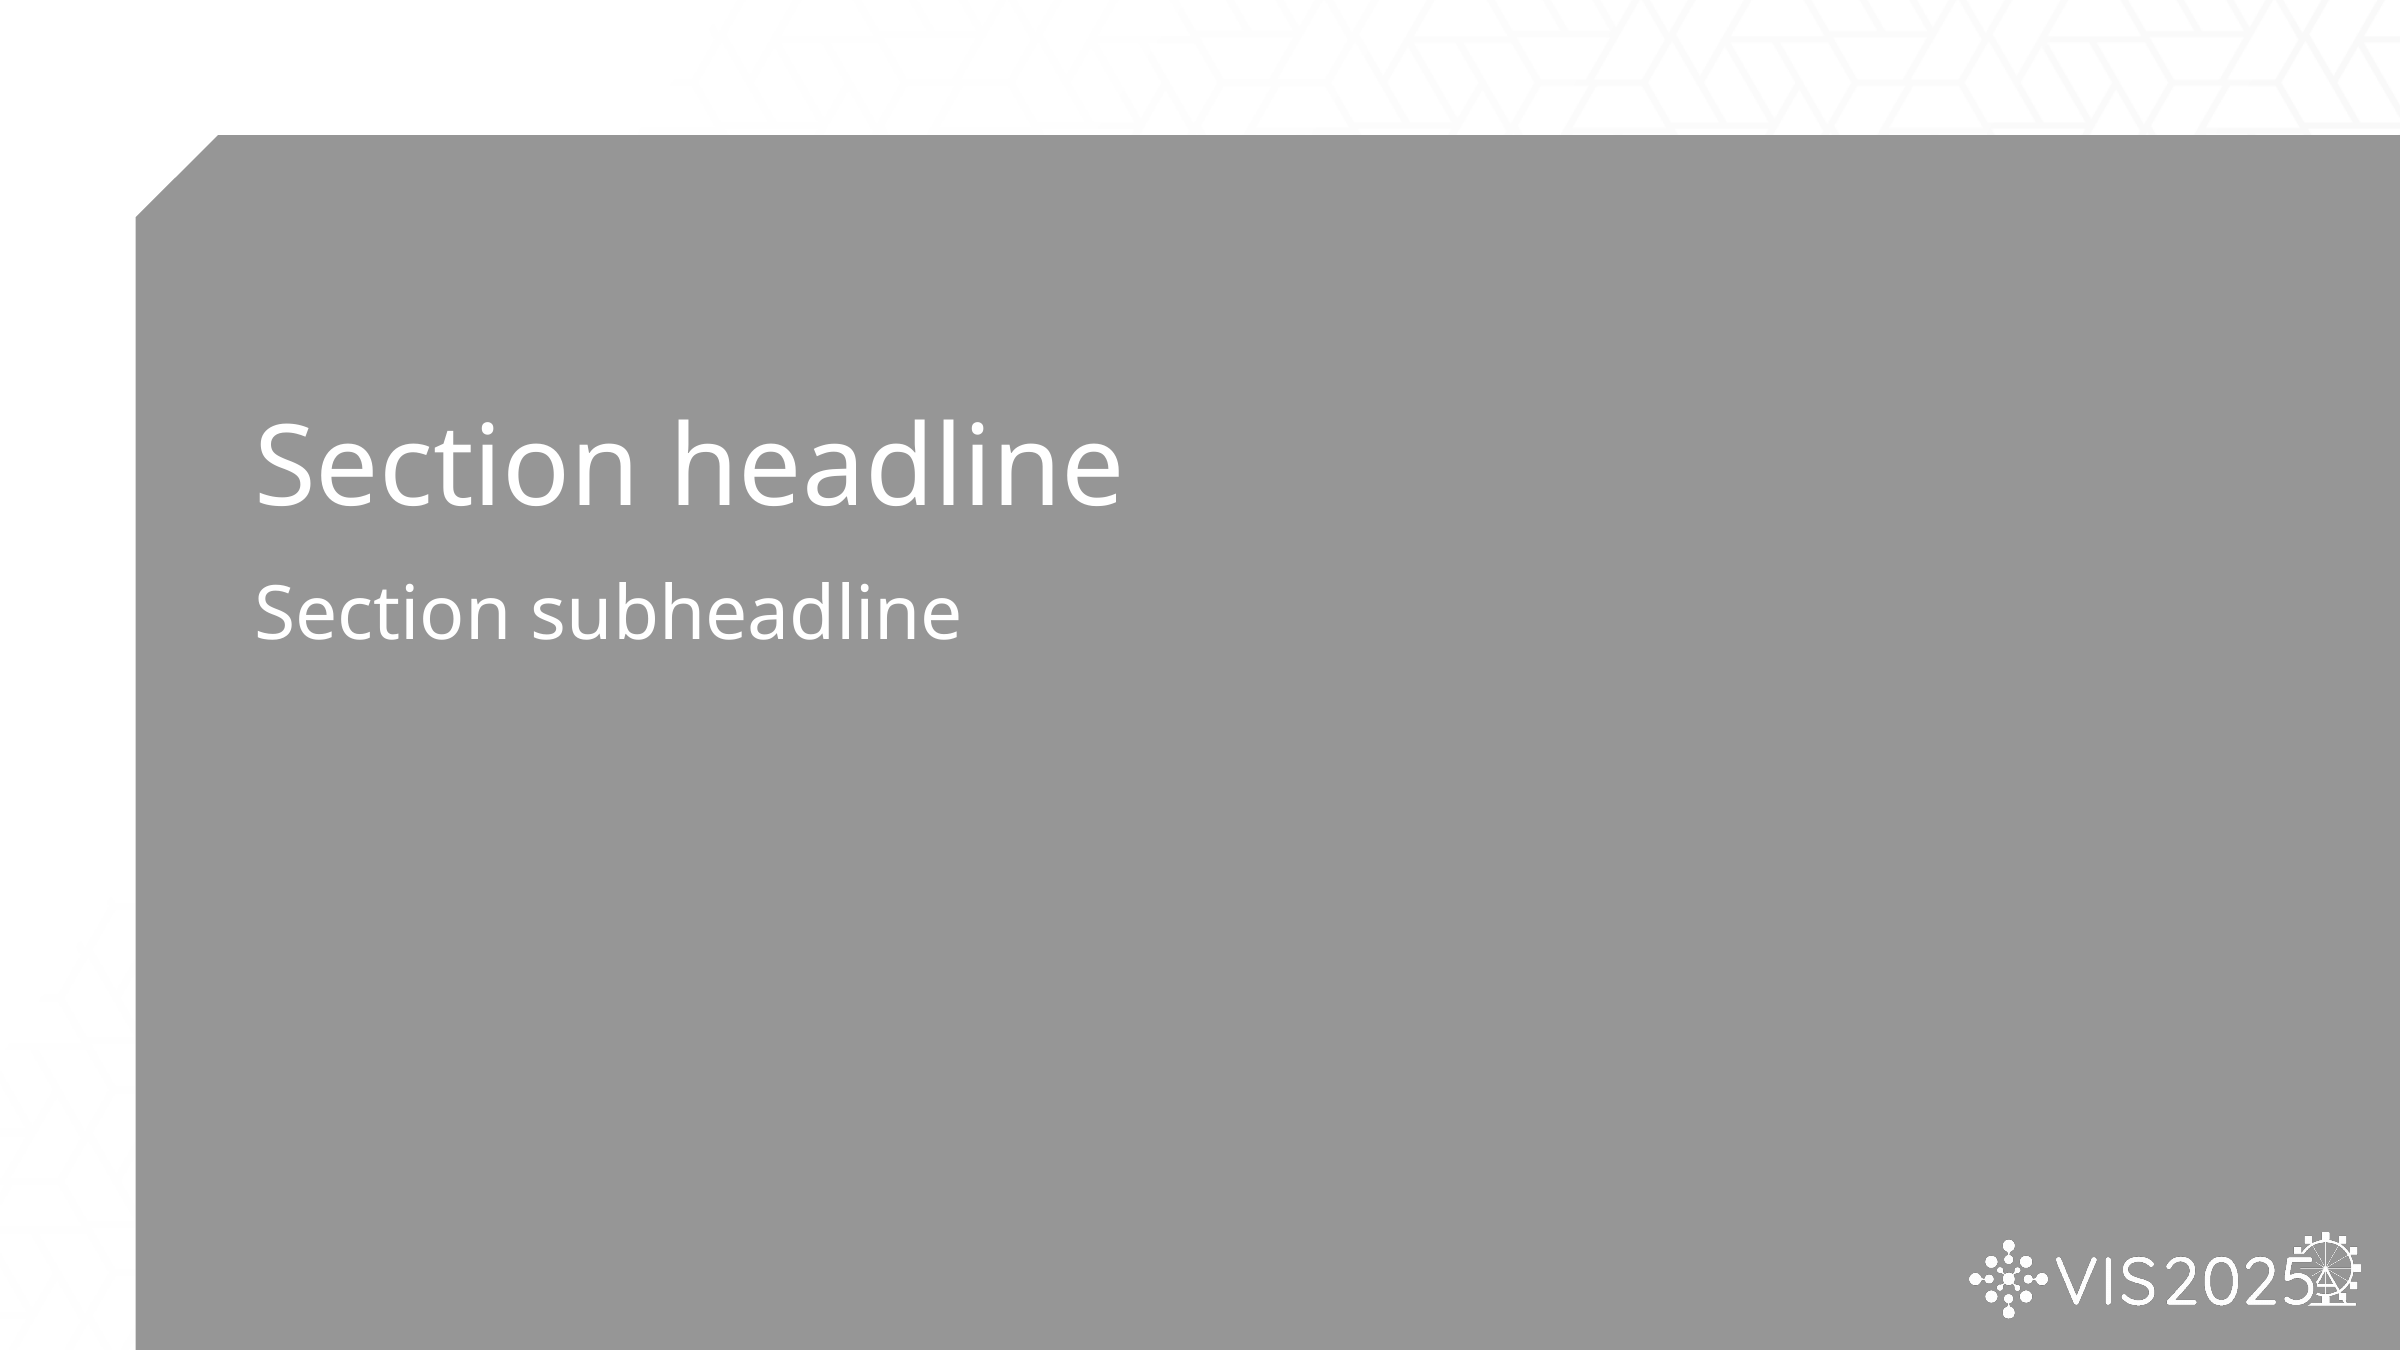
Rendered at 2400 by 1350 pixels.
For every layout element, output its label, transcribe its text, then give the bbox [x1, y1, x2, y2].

picture [0, 0, 2400, 1350]
title Section headline [254, 236, 2335, 528]
subtitle Section subheadline [254, 564, 2335, 840]
picture [1969, 1232, 2361, 1319]
